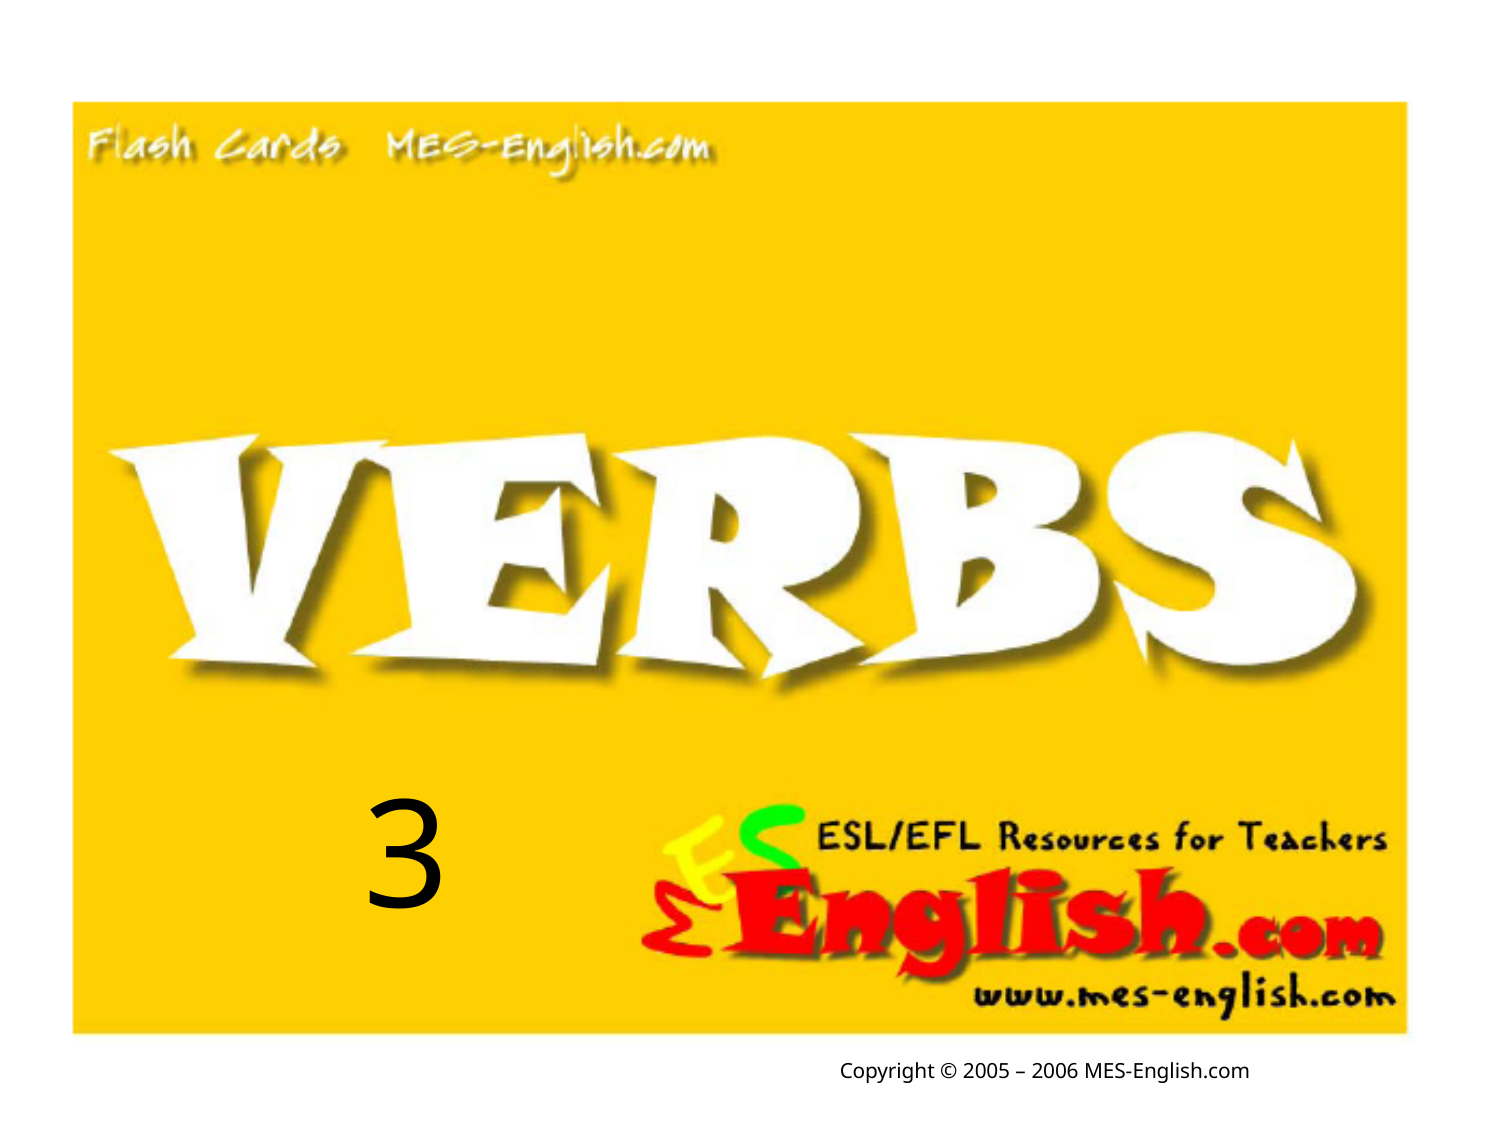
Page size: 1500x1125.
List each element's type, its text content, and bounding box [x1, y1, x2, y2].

picture [67, 83, 1420, 1043]
text_box Copyright © 2005 – 2006 MES-English.com [825, 1051, 1400, 1090]
